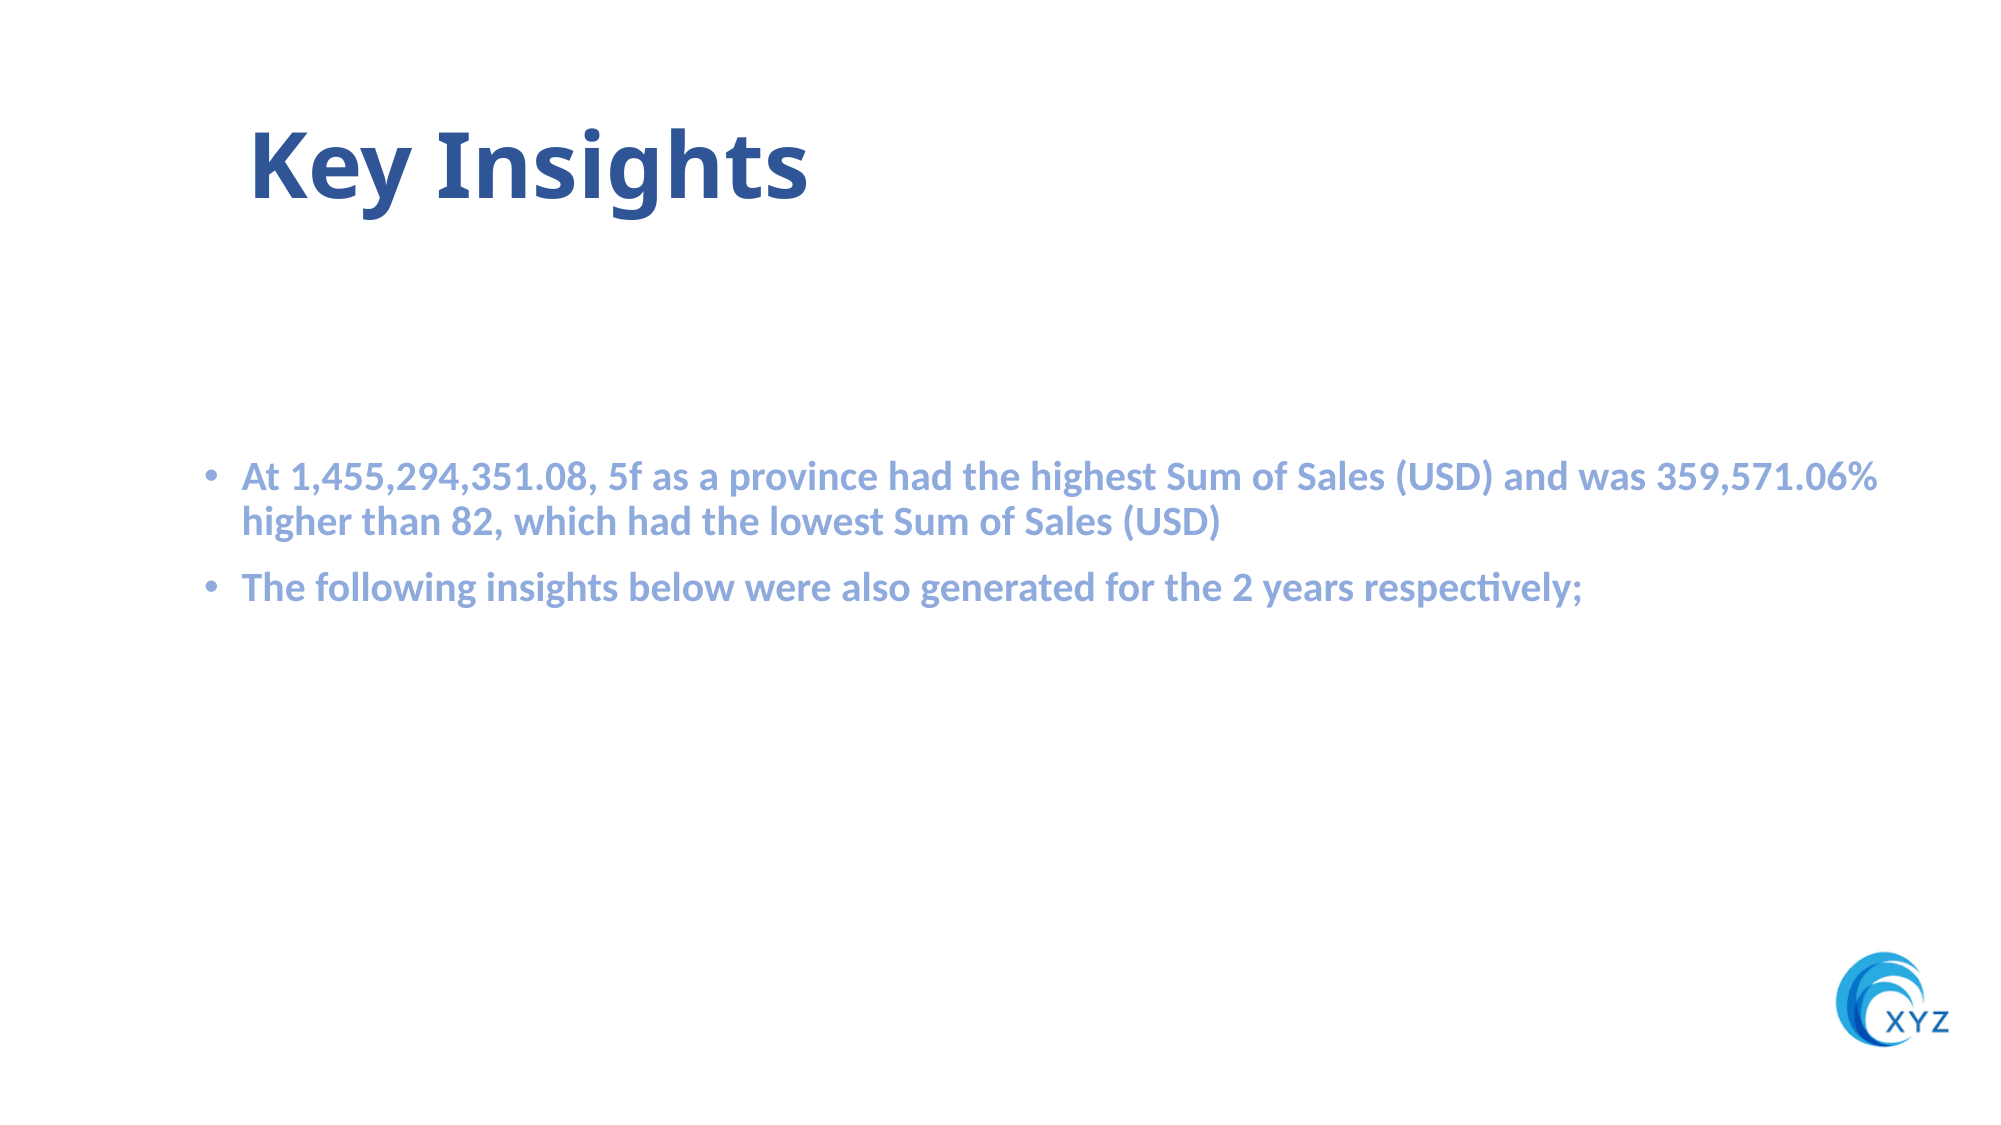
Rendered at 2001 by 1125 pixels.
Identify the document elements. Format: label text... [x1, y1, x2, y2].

list At 1,455,294,351.08, 5f as a province had the highest Sum of Sales (USD) and was 359,571.06% higher than 82, which had the lowest Sum of Sales (USD) The following insights below were also generated for the 2 years respectively; [189, 310, 1915, 1025]
title Key Insights [137, 59, 1863, 278]
picture [1788, 898, 1999, 1097]
